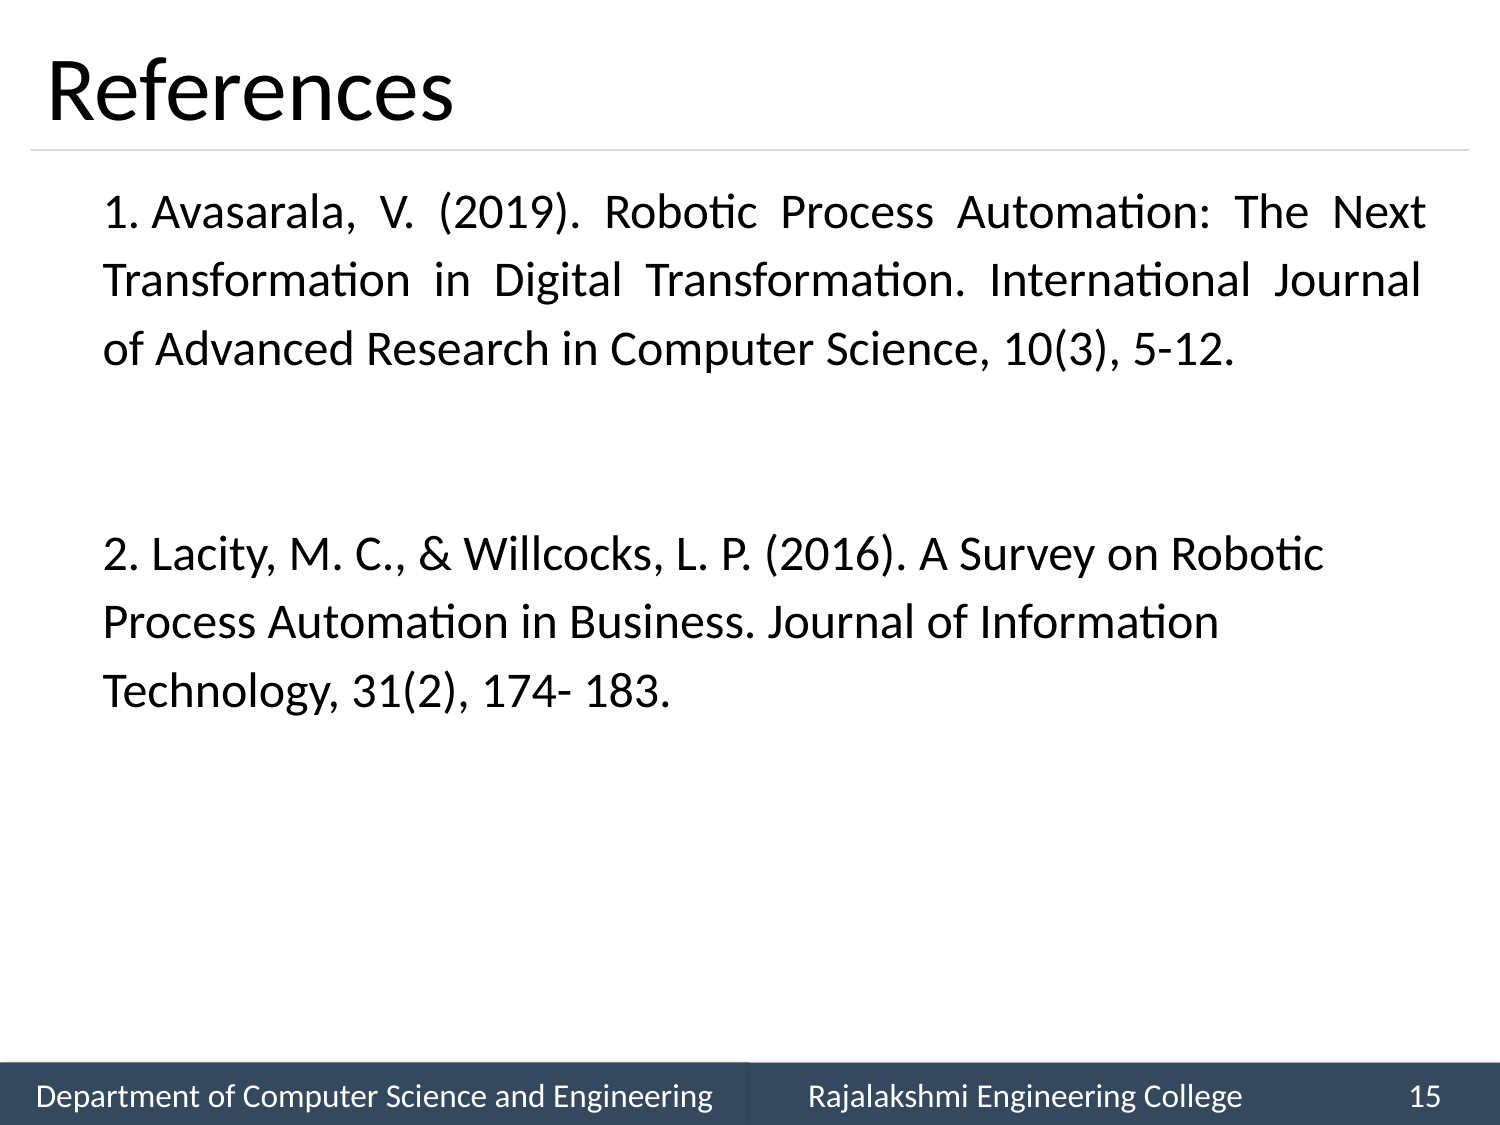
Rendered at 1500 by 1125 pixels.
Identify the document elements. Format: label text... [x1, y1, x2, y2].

title References [31, 17, 1469, 150]
list 1. Avasarala, V. (2019). Robotic Process Automation: The Next Transformation in Digital Transformation. International Journal of Advanced Research in Computer Science, 10(3), 5-12. 2. Lacity, M. C., & Willcocks, L. P. (2016). A Survey on Robotic Process Automation in Business. Journal of Information Technology, 31(2), 174- 183. [31, 162, 1469, 1038]
